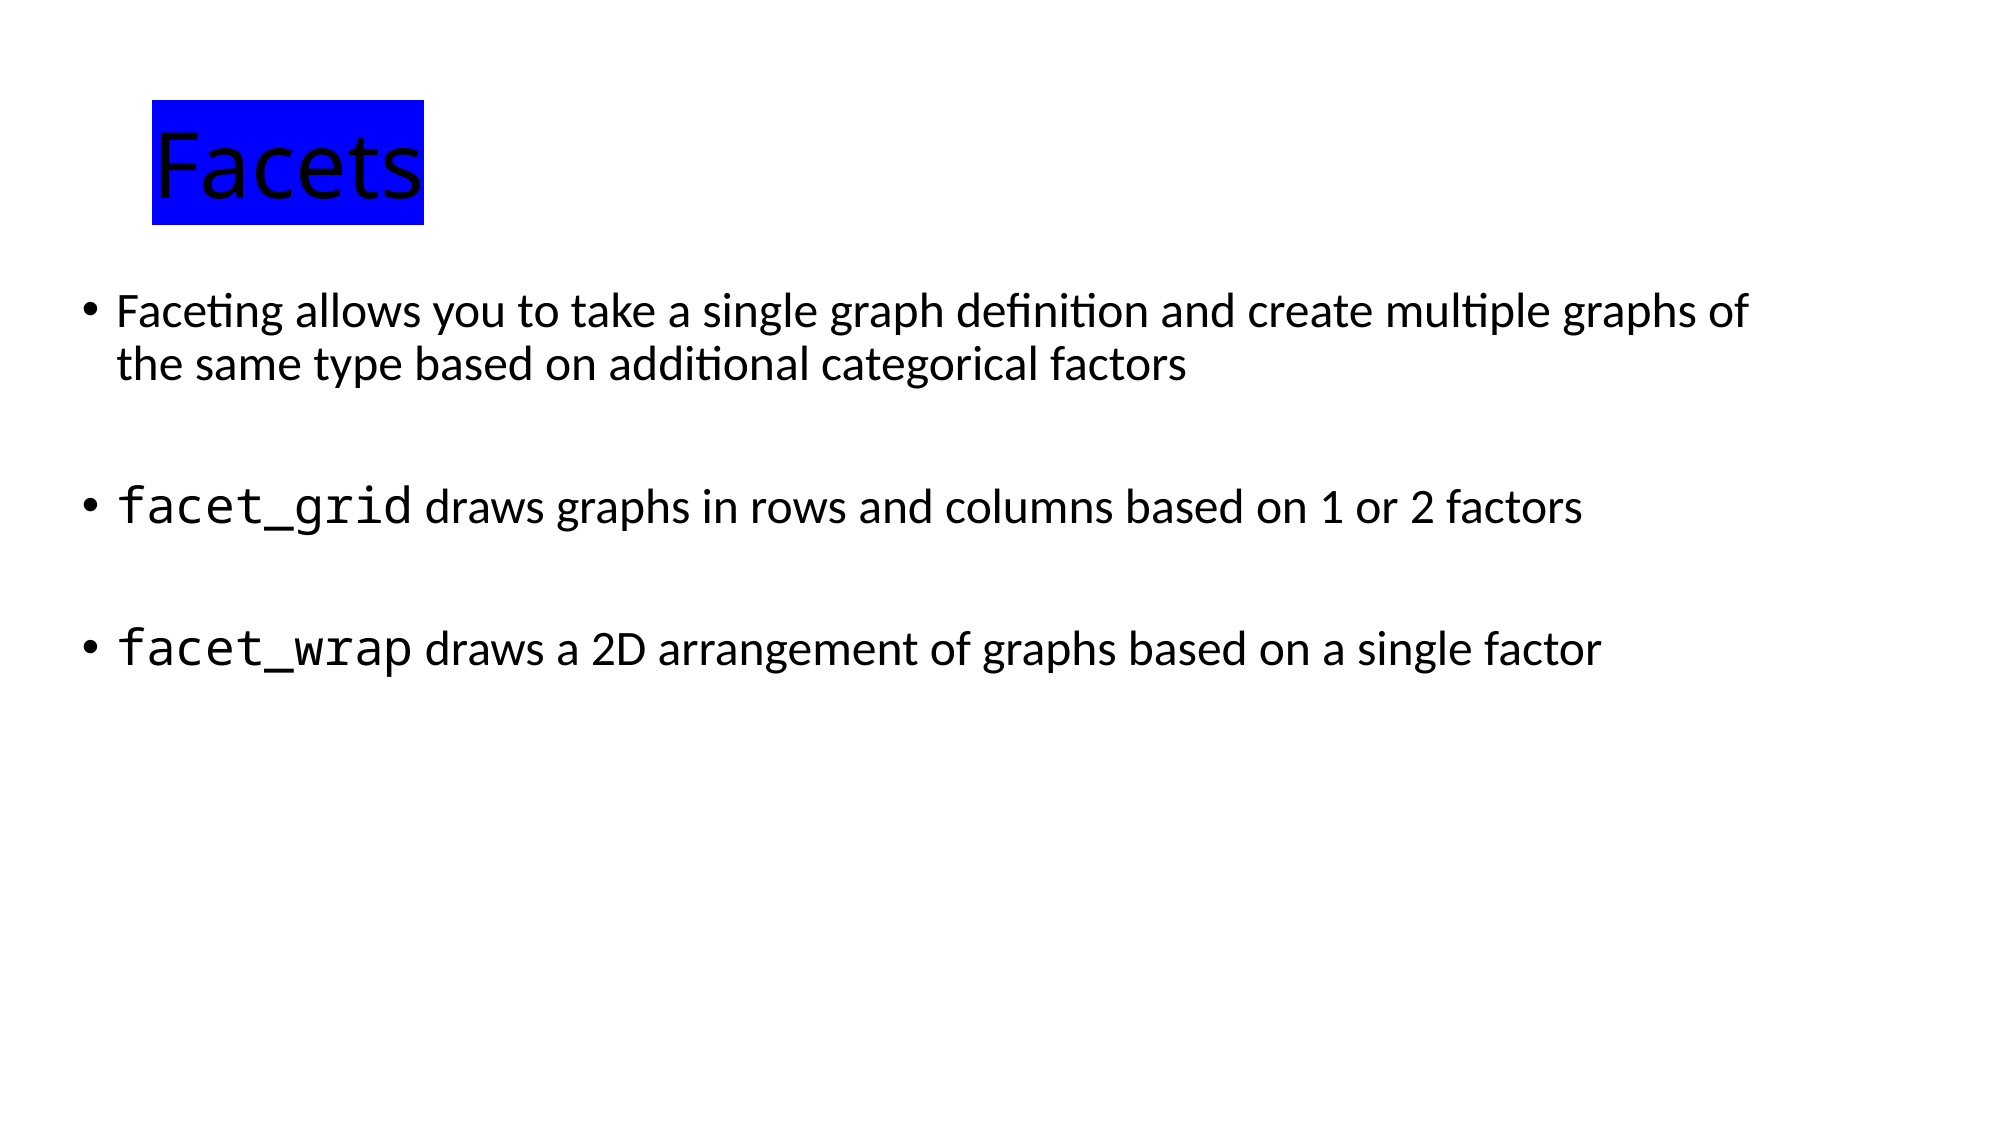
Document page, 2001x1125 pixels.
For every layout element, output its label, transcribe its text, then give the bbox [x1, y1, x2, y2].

list Faceting allows you to take a single graph definition and create multiple graphs of the same type based on additional categorical factors facet_grid draws graphs in rows and columns based on 1 or 2 factors facet_wrap draws a 2D arrangement of graphs based on a single factor [66, 277, 1792, 693]
title Facets [137, 59, 1863, 278]
